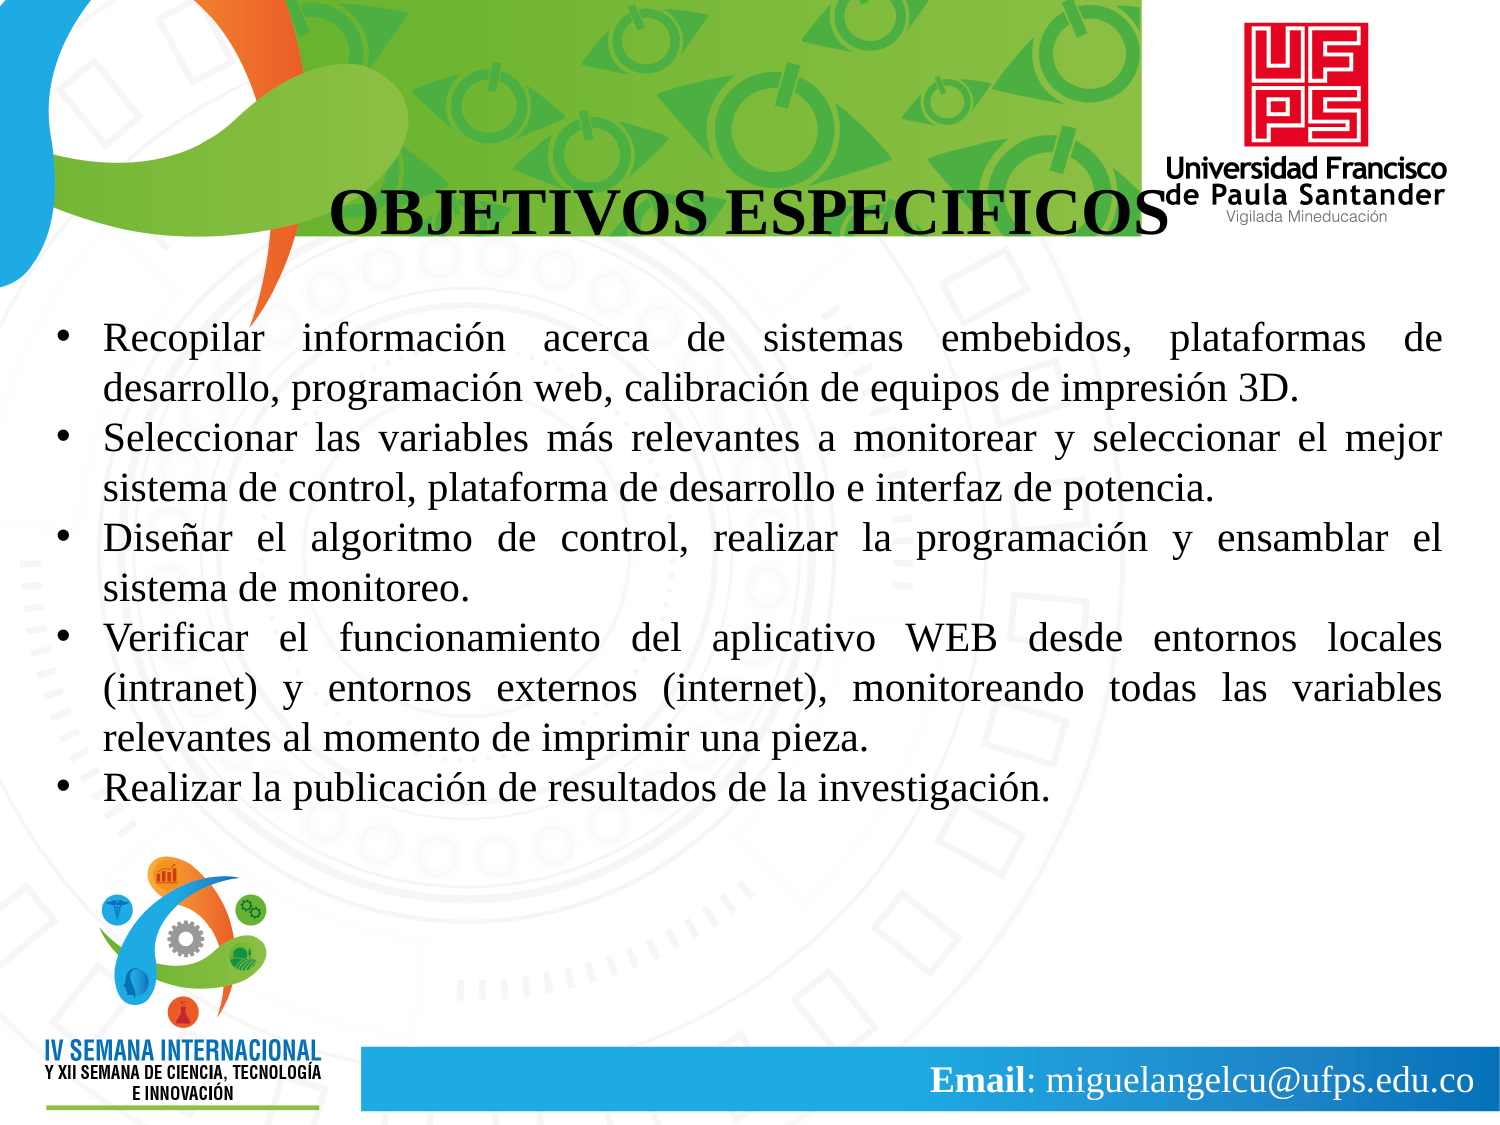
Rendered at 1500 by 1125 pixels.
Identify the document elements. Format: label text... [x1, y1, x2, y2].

picture [0, 0, 1500, 1125]
text_box Recopilar información acerca de sistemas embebidos, plataformas de desarrollo, programación web, calibración de equipos de impresión 3D. Seleccionar las variables más relevantes a monitorear y seleccionar el mejor sistema de control, plataforma de desarrollo e interfaz de potencia. Diseñar el algoritmo de control, realizar la programación y ensamblar el sistema de monitoreo. Verificar el funcionamiento del aplicativo WEB desde entornos locales (intranet) y entornos externos (internet), monitoreando todas las variables relevantes al momento de imprimir una pieza. Realizar la publicación de resultados de la investigación. [41, 302, 1459, 818]
text_box OBJETIVOS ESPECIFICOS [76, 160, 1424, 254]
text_box Email: miguelangelcu@ufps.edu.co [915, 1047, 1500, 1108]
